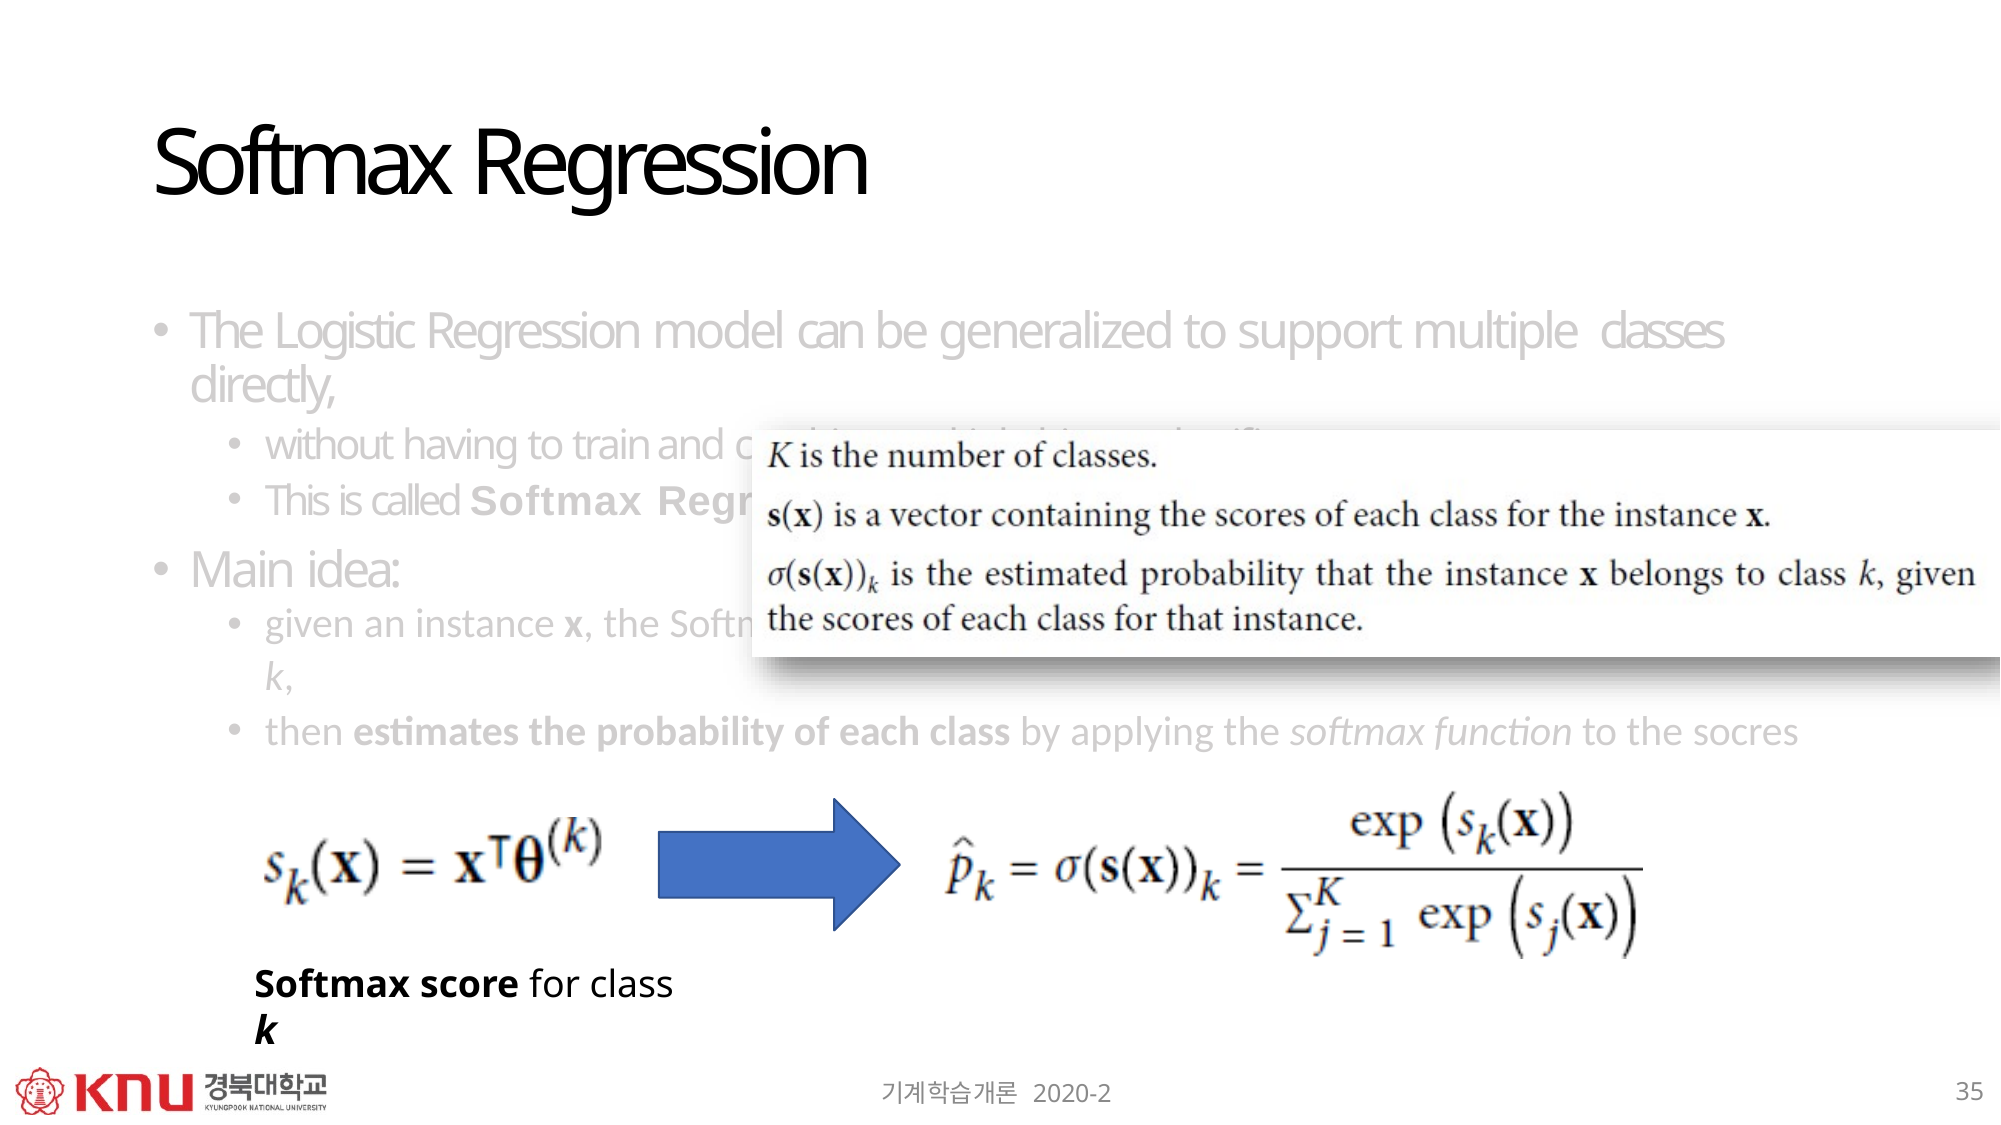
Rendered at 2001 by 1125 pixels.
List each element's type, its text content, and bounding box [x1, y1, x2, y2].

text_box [657, 797, 902, 932]
text_box [263, 817, 602, 908]
text_box The Logistic Regression model can be generalized to support multiple classes directly, without having to train and combine multiple binary classifiers. This is called Softmax Regression. Main idea: given an instance x, the Softmax Regression model first computes a score sk(x) for each class k, then estimates the probability of each class by applying the softmax function to the socres [148, 295, 1832, 754]
title Softmax Regression [150, 100, 1014, 291]
text_box Softmax score for class k [252, 957, 697, 1053]
slide_number 35 [1949, 1071, 1990, 1125]
text_box [944, 790, 1643, 959]
picture [15, 1067, 327, 1115]
footer 기계학습개론 2020-2 [878, 1073, 1121, 1125]
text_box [719, 398, 2000, 722]
